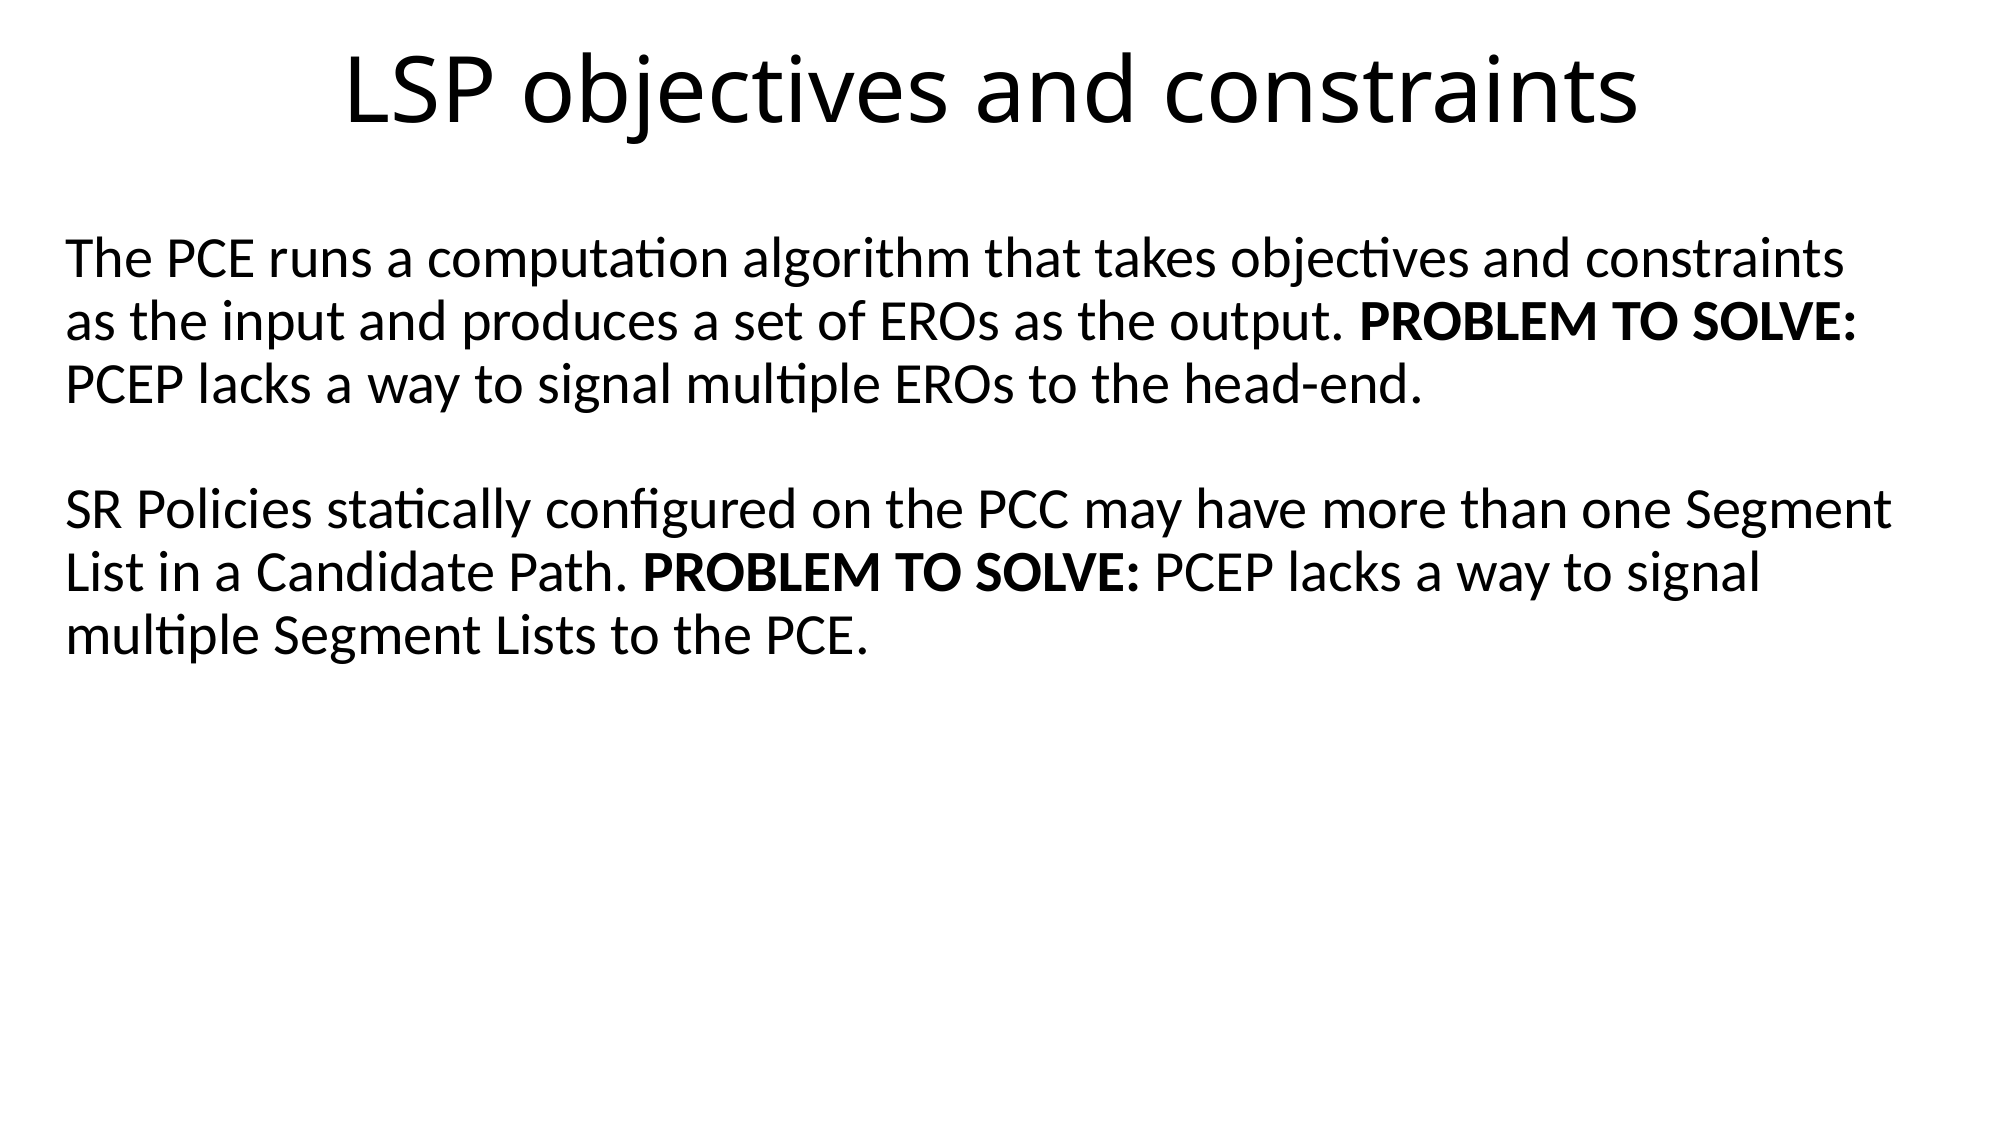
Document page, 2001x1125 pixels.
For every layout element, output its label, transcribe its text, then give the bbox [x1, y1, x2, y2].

title LSP objectives and constraints [287, 24, 1697, 162]
list The PCE runs a computation algorithm that takes objectives and constraints as the input and produces a set of EROs as the output. PROBLEM TO SOLVE: PCEP lacks a way to signal multiple EROs to the head-end. SR Policies statically configured on the PCC may have more than one Segment List in a Candidate Path. PROBLEM TO SOLVE: PCEP lacks a way to signal multiple Segment Lists to the PCE. [50, 219, 1919, 1035]
